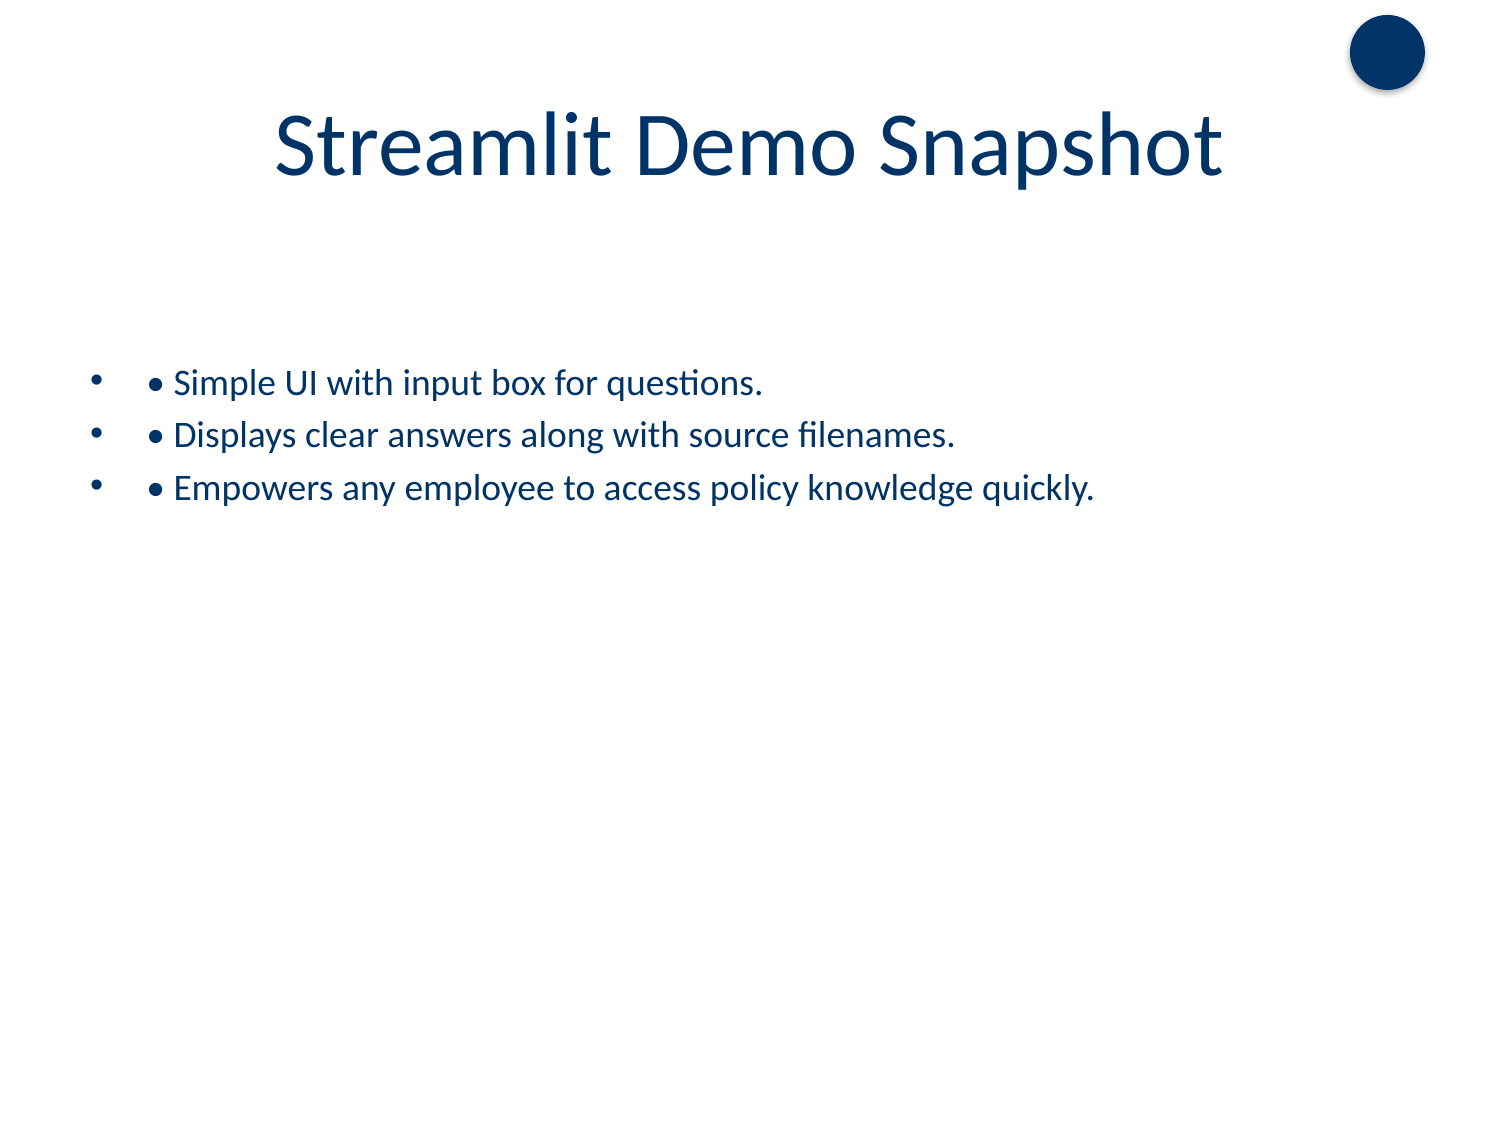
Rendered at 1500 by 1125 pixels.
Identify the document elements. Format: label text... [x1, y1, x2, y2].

list • Simple UI with input box for questions. • Displays clear answers along with source filenames. • Empowers any employee to access policy knowledge quickly. [75, 262, 1425, 1005]
title Streamlit Demo Snapshot [75, 45, 1425, 233]
text_box [1349, 14, 1426, 91]
